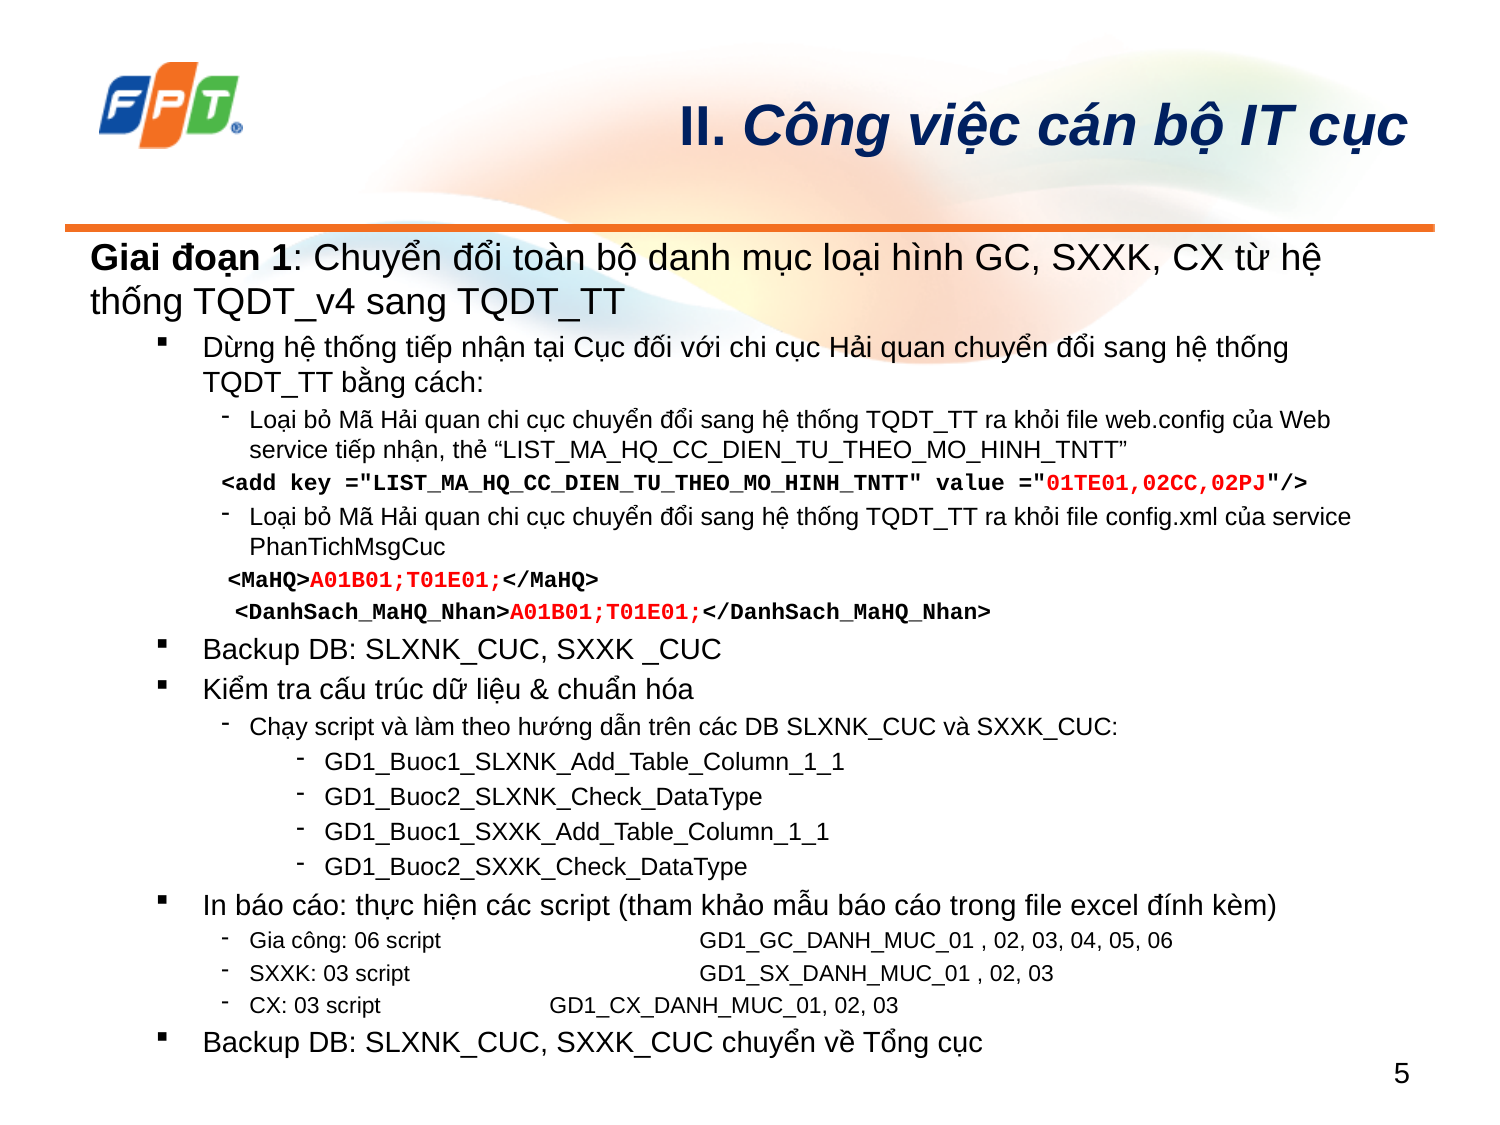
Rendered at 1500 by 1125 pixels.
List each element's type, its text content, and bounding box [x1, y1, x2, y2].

picture [99, 0, 1397, 224]
picture [65, 224, 75, 232]
slide_number 5 [1074, 1046, 1426, 1125]
list Giai đoạn 1: Chuyển đổi toàn bộ danh mục loại hình GC, SXXK, CX từ hệ thống TQDT_v4 sang TQDT_TT Dừng hệ thống tiếp nhận tại Cục đối với chi cục Hải quan chuyển đổi sang hệ thống TQDT_TT bằng cách: Loại bỏ Mã Hải quan chi cục chuyển đổi sang hệ thống TQDT_TT ra khỏi file web.config của Web service tiếp nhận, thẻ “LIST_MA_HQ_CC_DIEN_TU_THEO_MO_HINH_TNTT” <add key ="LIST_MA_HQ_CC_DIEN_TU_THEO_MO_HINH_TNTT" value ="01TE01,02CC,02PJ"/> Loại bỏ Mã Hải quan chi cục chuyển đổi sang hệ thống TQDT_TT ra khỏi file config.xml của service PhanTichMsgCuc <MaHQ>A01B01;T01E01;</MaHQ> <DanhSach_MaHQ_Nhan>A01B01;T01E01;</DanhSach_MaHQ_Nhan> Backup DB: SLXNK_CUC, SXXK _CUC Kiểm tra cấu trúc dữ liệu & chuẩn hóa Chạy script và làm theo hướng dẫn trên các DB SLXNK_CUC và SXXK_CUC: GD1_Buoc1_SLXNK_Add_Table_Column_1_1 GD1_Buoc2_SLXNK_Check_DataType GD1_Buoc1_SXXK_Add_Table_Column_1_1 GD1_Buoc2_SXXK_Check_DataType In báo cáo: thực hiện các script (tham khảo mẫu báo cáo trong file excel đính kèm) Gia công: 06 script GD1_GC_DANH_MUC_01 , 02, 03, 04, 05, 06 SXXK: 03 script GD1_SX_DANH_MUC_01 , 02, 03 CX: 03 script GD1_CX_DANH_MUC_01, 02, 03 Backup DB: SLXNK_CUC, SXXK_CUC chuyển về Tổng cục [75, 224, 1425, 1028]
title II. Công việc cán bộ IT cục [287, 45, 1425, 200]
picture [1425, 224, 1435, 232]
